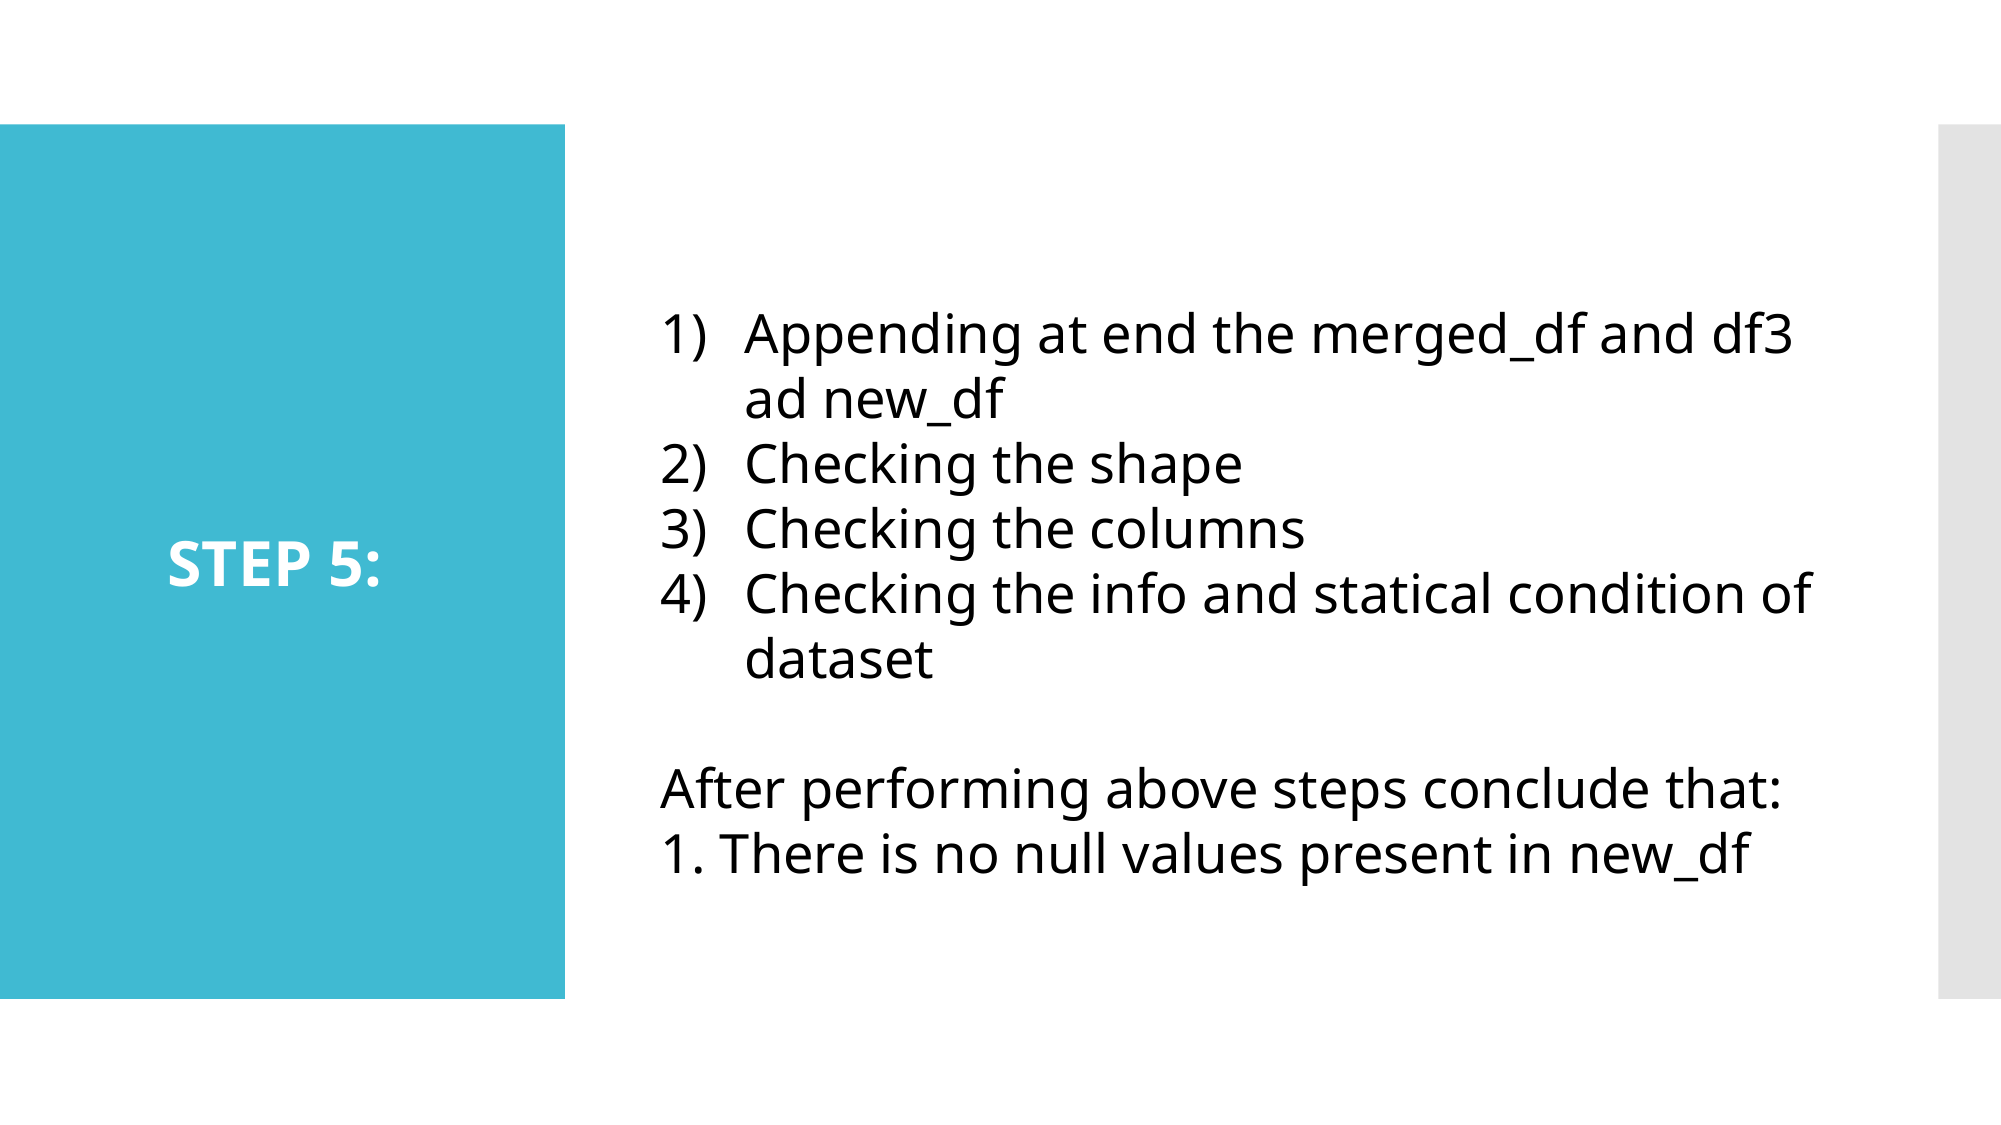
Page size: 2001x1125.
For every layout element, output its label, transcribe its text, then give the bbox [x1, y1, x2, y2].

text_box STEP 5: [152, 517, 438, 607]
text_box Appending at end the merged_df and df3 ad new_df Checking the shape Checking the columns Checking the info and statical condition of dataset After performing above steps conclude that: 1. There is no null values present in new_df [645, 292, 1848, 892]
